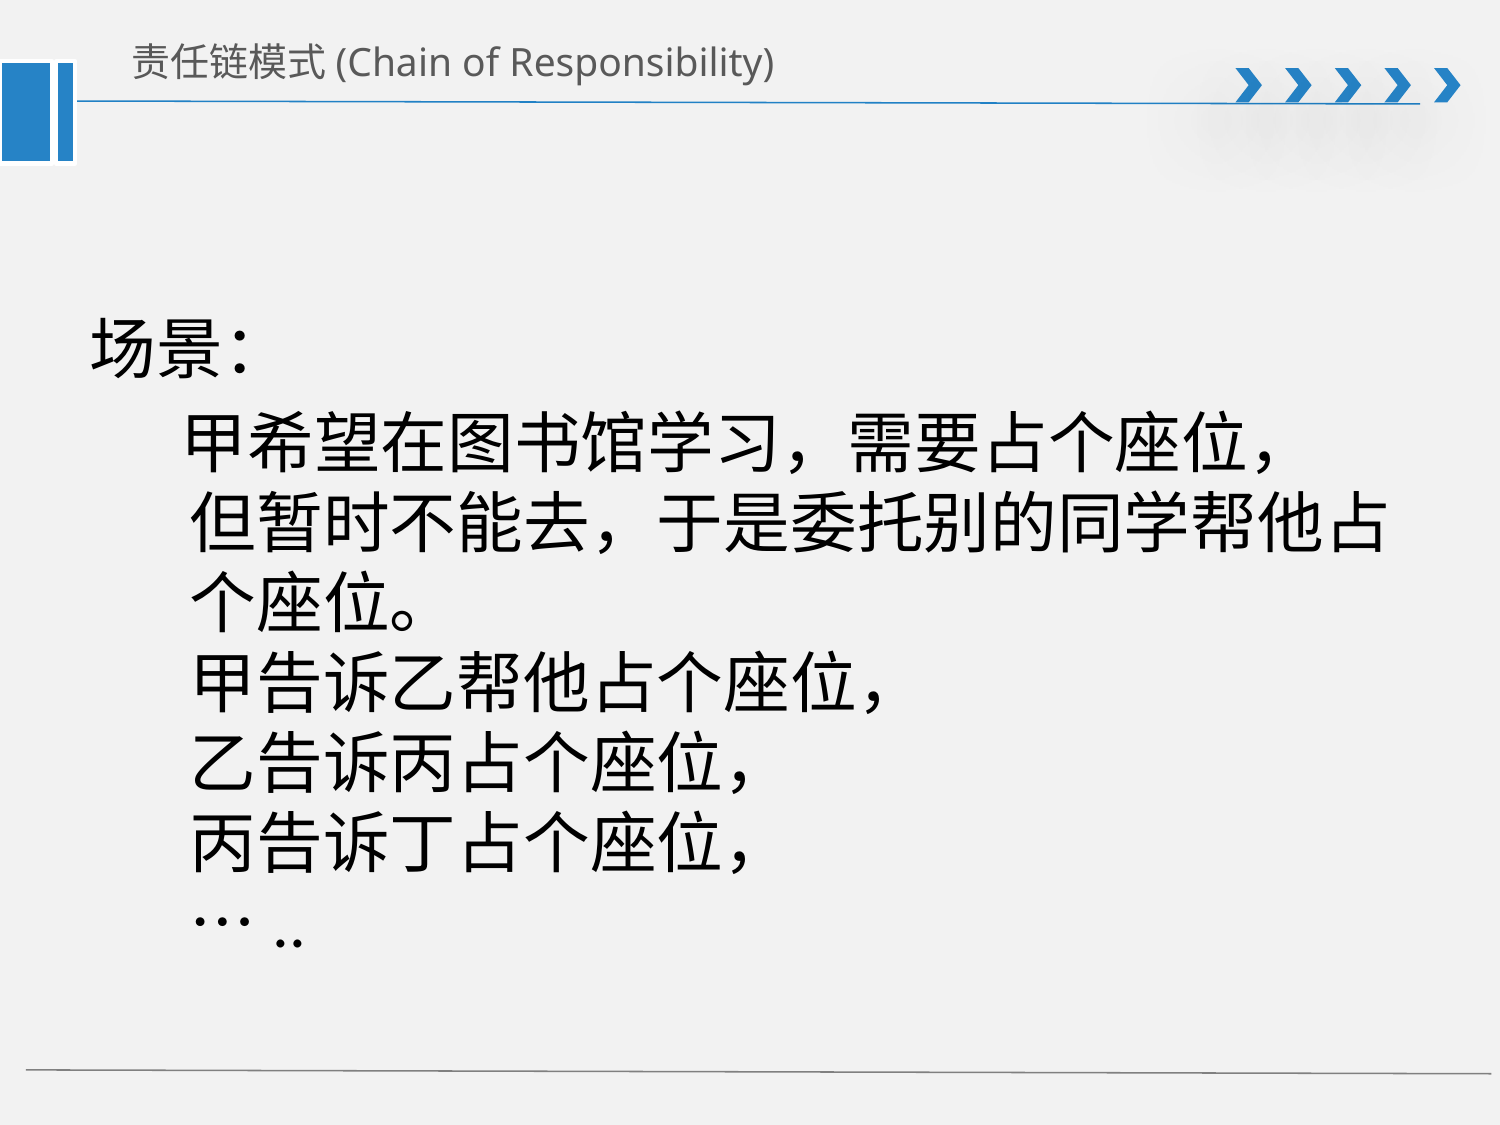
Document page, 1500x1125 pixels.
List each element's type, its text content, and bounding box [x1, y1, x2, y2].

text_box 场景： 甲希望在图书馆学习，需要占个座位， 但暂时不能去，于是委托别的同学帮他占个座位。 甲告诉乙帮他占个座位， 乙告诉丙占个座位， 丙告诉丁占个座位， ….. [75, 299, 1426, 988]
title 责任链模式(Chain of Responsibility) [111, 20, 938, 103]
